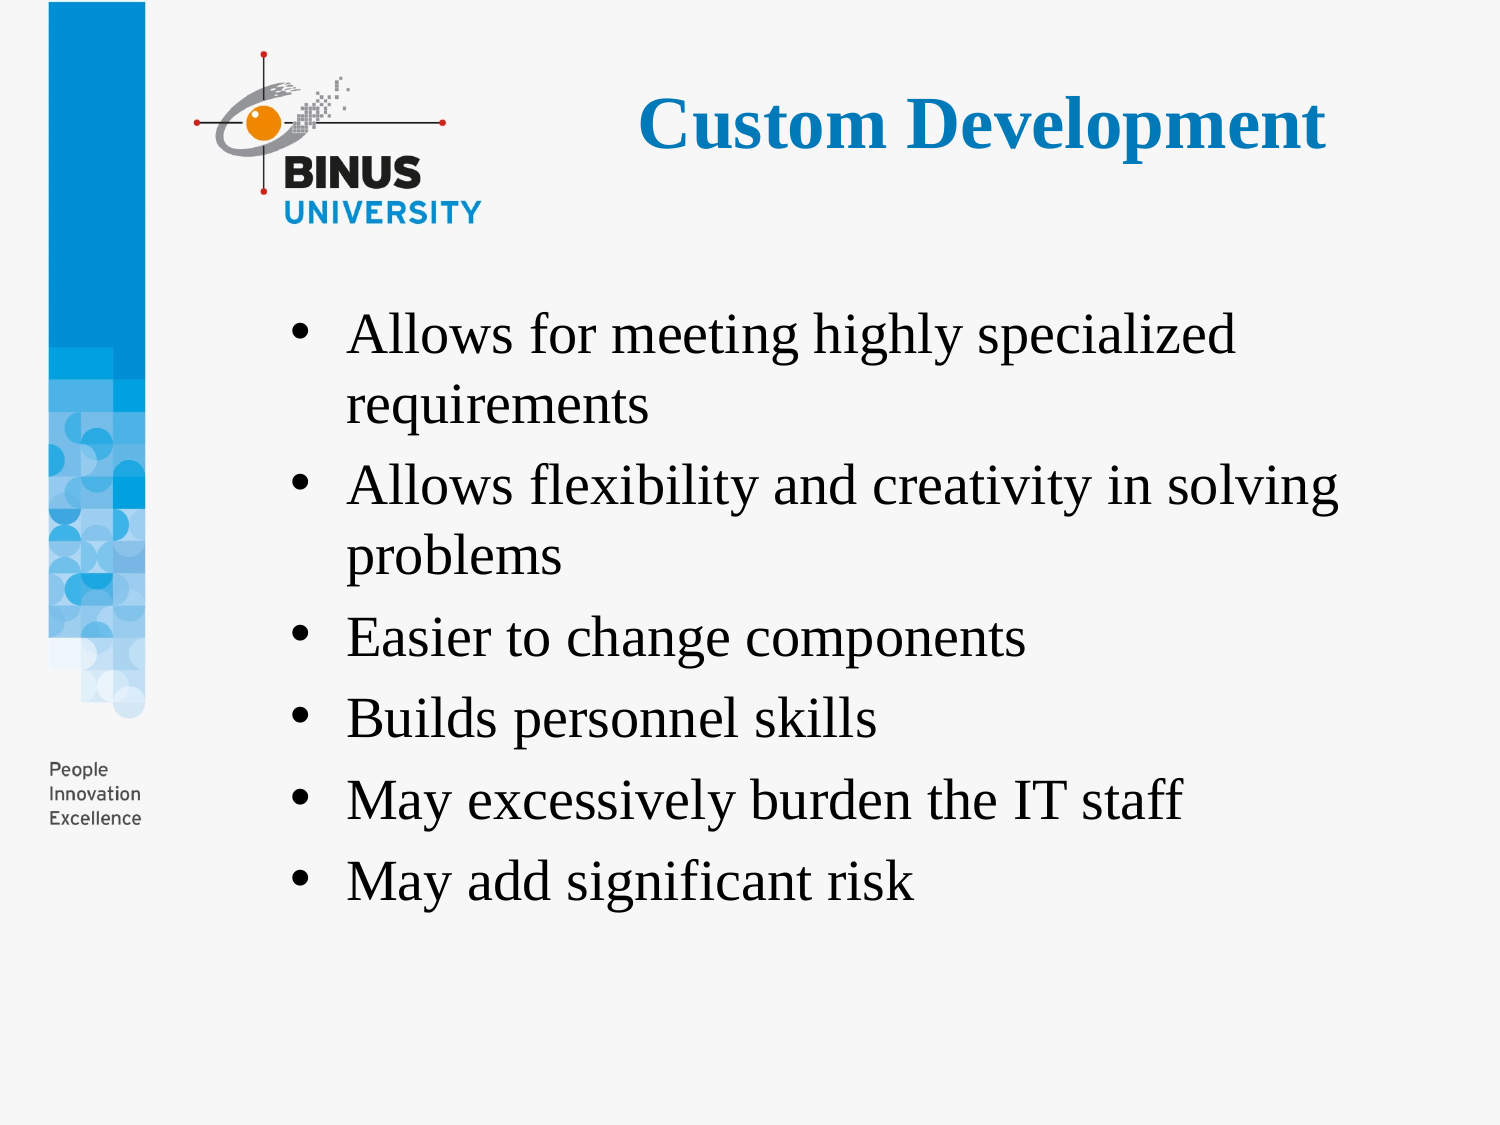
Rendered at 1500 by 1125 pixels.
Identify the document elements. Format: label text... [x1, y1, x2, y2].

title Custom Development [515, 24, 1450, 213]
picture [0, 0, 1500, 845]
list Allows for meeting highly specialized requirements Allows flexibility and creativity in solving problems Easier to change components Builds personnel skills May excessively burden the IT staff May add significant risk [275, 287, 1475, 1013]
